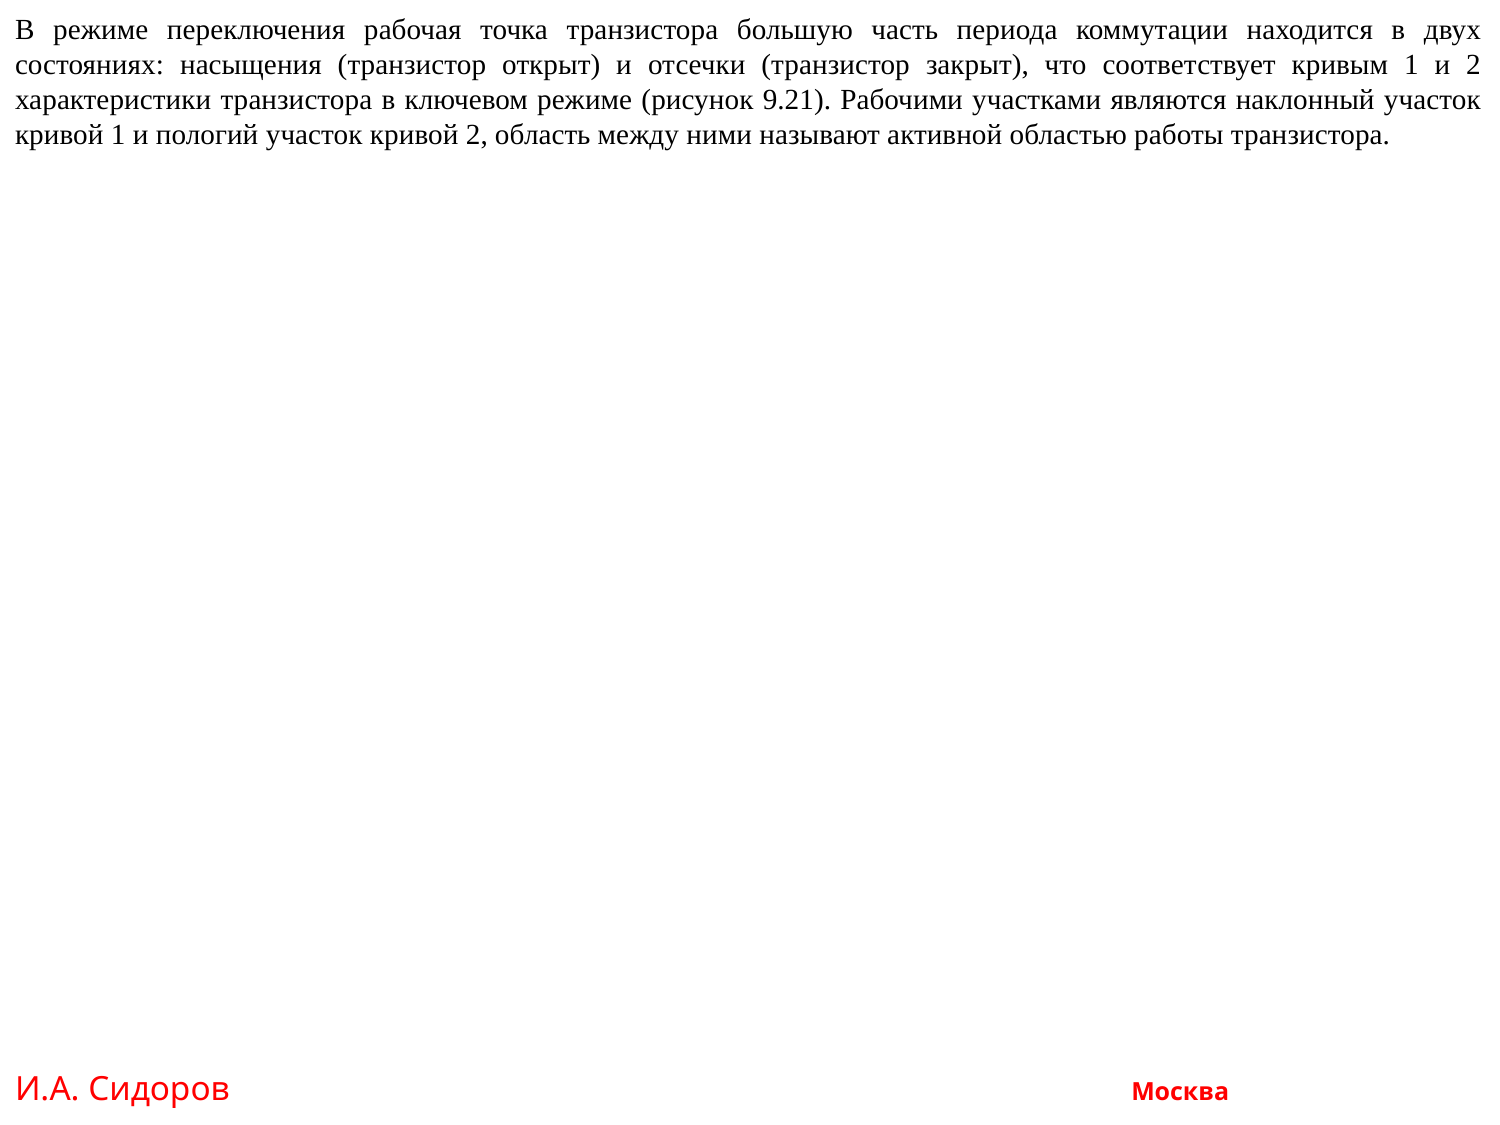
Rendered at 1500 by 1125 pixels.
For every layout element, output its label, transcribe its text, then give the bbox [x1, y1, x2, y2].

text_box И.А. Сидоров Москва [7, 1029, 1493, 1115]
text_box В режиме переключения рабочая точка транзистора большую часть периода коммутации находится в двух состояниях: насыщения (транзистор открыт) и отсечки (транзистор закрыт), что соответствует кривым 1 и 2 характеристики транзистора в ключевом режиме (рисунок 9.21). Рабочими участками являются наклонный участок кривой 1 и пологий участок кривой 2, область между ними называют активной областью работы транзистора. [7, 3, 1490, 158]
